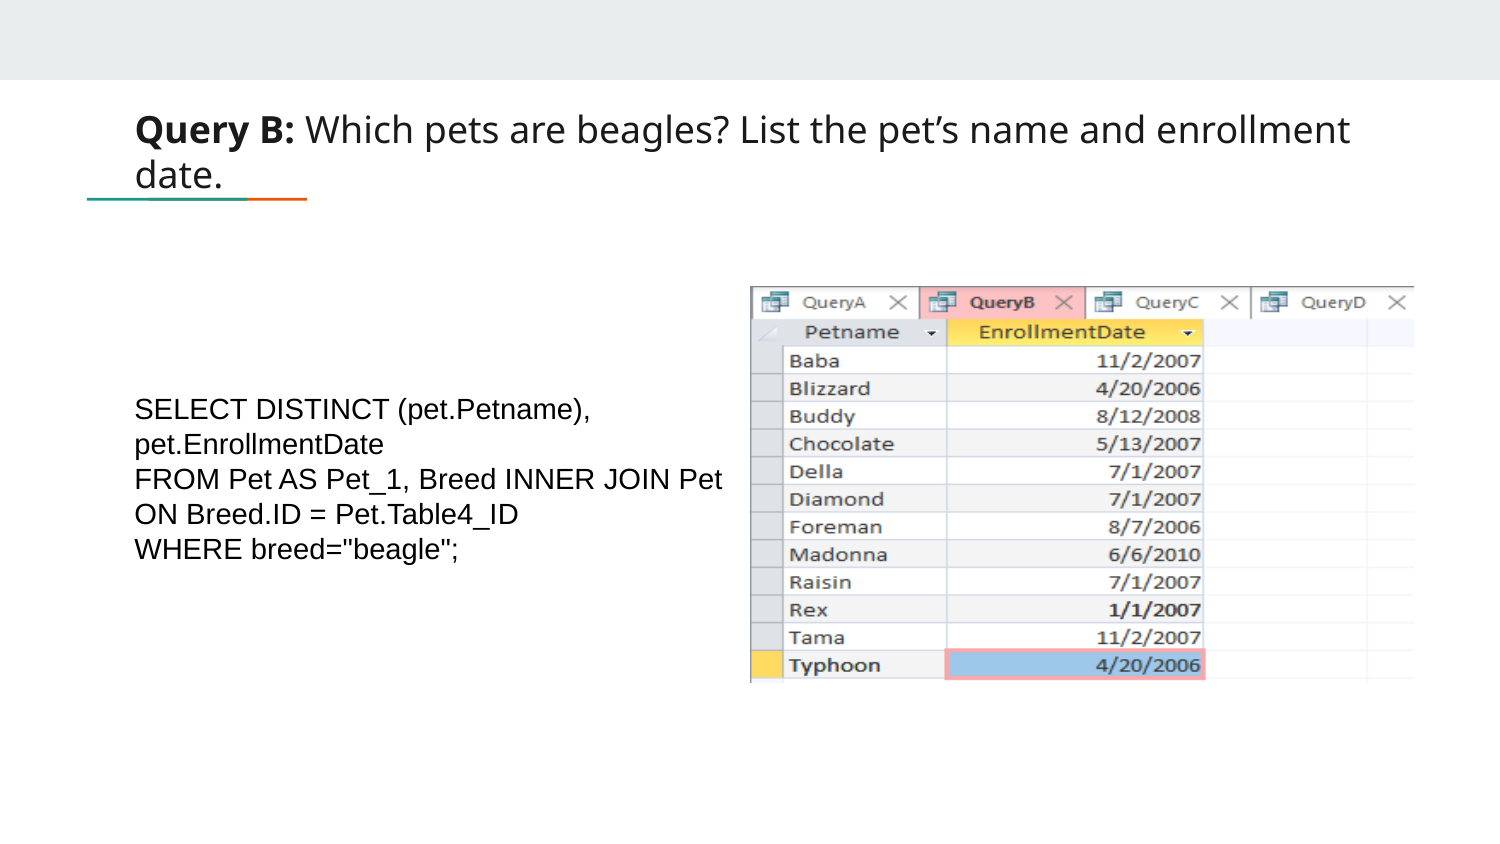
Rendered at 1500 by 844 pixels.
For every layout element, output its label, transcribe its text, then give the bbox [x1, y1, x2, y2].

picture [749, 286, 1415, 683]
title Query B: Which pets are beagles? List the pet’s name and enrollment date. [119, 90, 1406, 193]
text_box SELECT DISTINCT (pet.Petname), pet.EnrollmentDate FROM Pet AS Pet_1, Breed INNER JOIN Pet ON Breed.ID = Pet.Table4_ID WHERE breed="beagle"; [119, 382, 744, 573]
